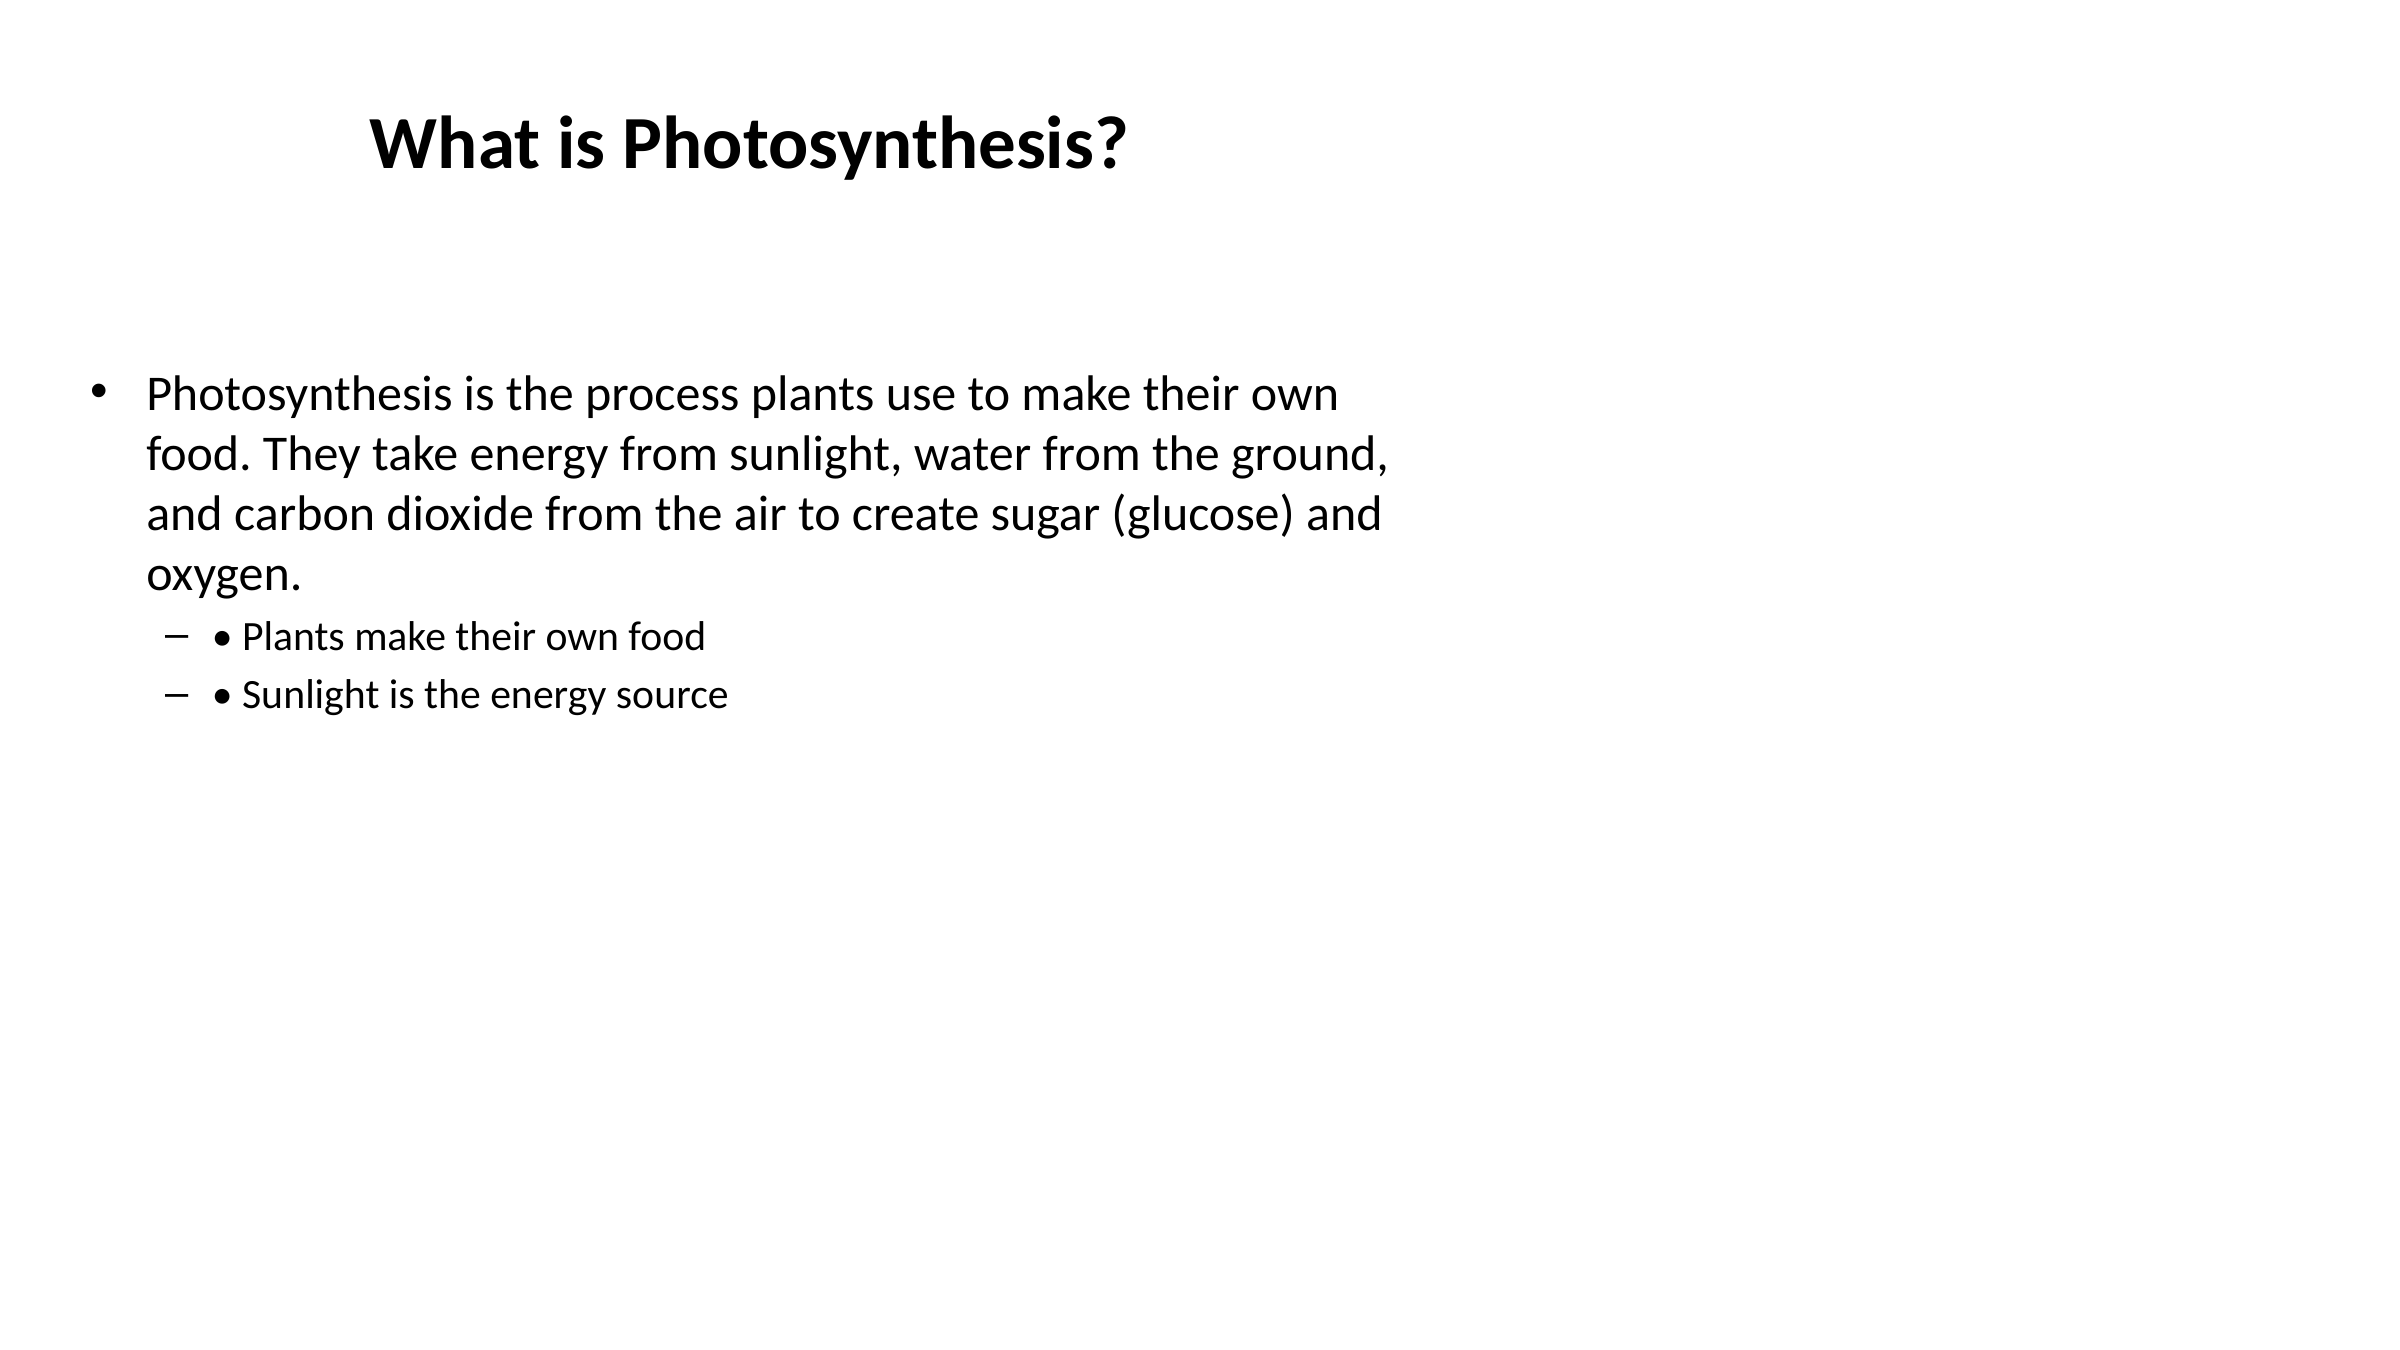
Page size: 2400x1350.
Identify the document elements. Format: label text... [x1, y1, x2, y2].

list Photosynthesis is the process plants use to make their own food. They take energy from sunlight, water from the ground, and carbon dioxide from the air to create sugar (glucose) and oxygen. • Plants make their own food • Sunlight is the energy source [75, 262, 1425, 1005]
title What is Photosynthesis? [75, 45, 1425, 233]
